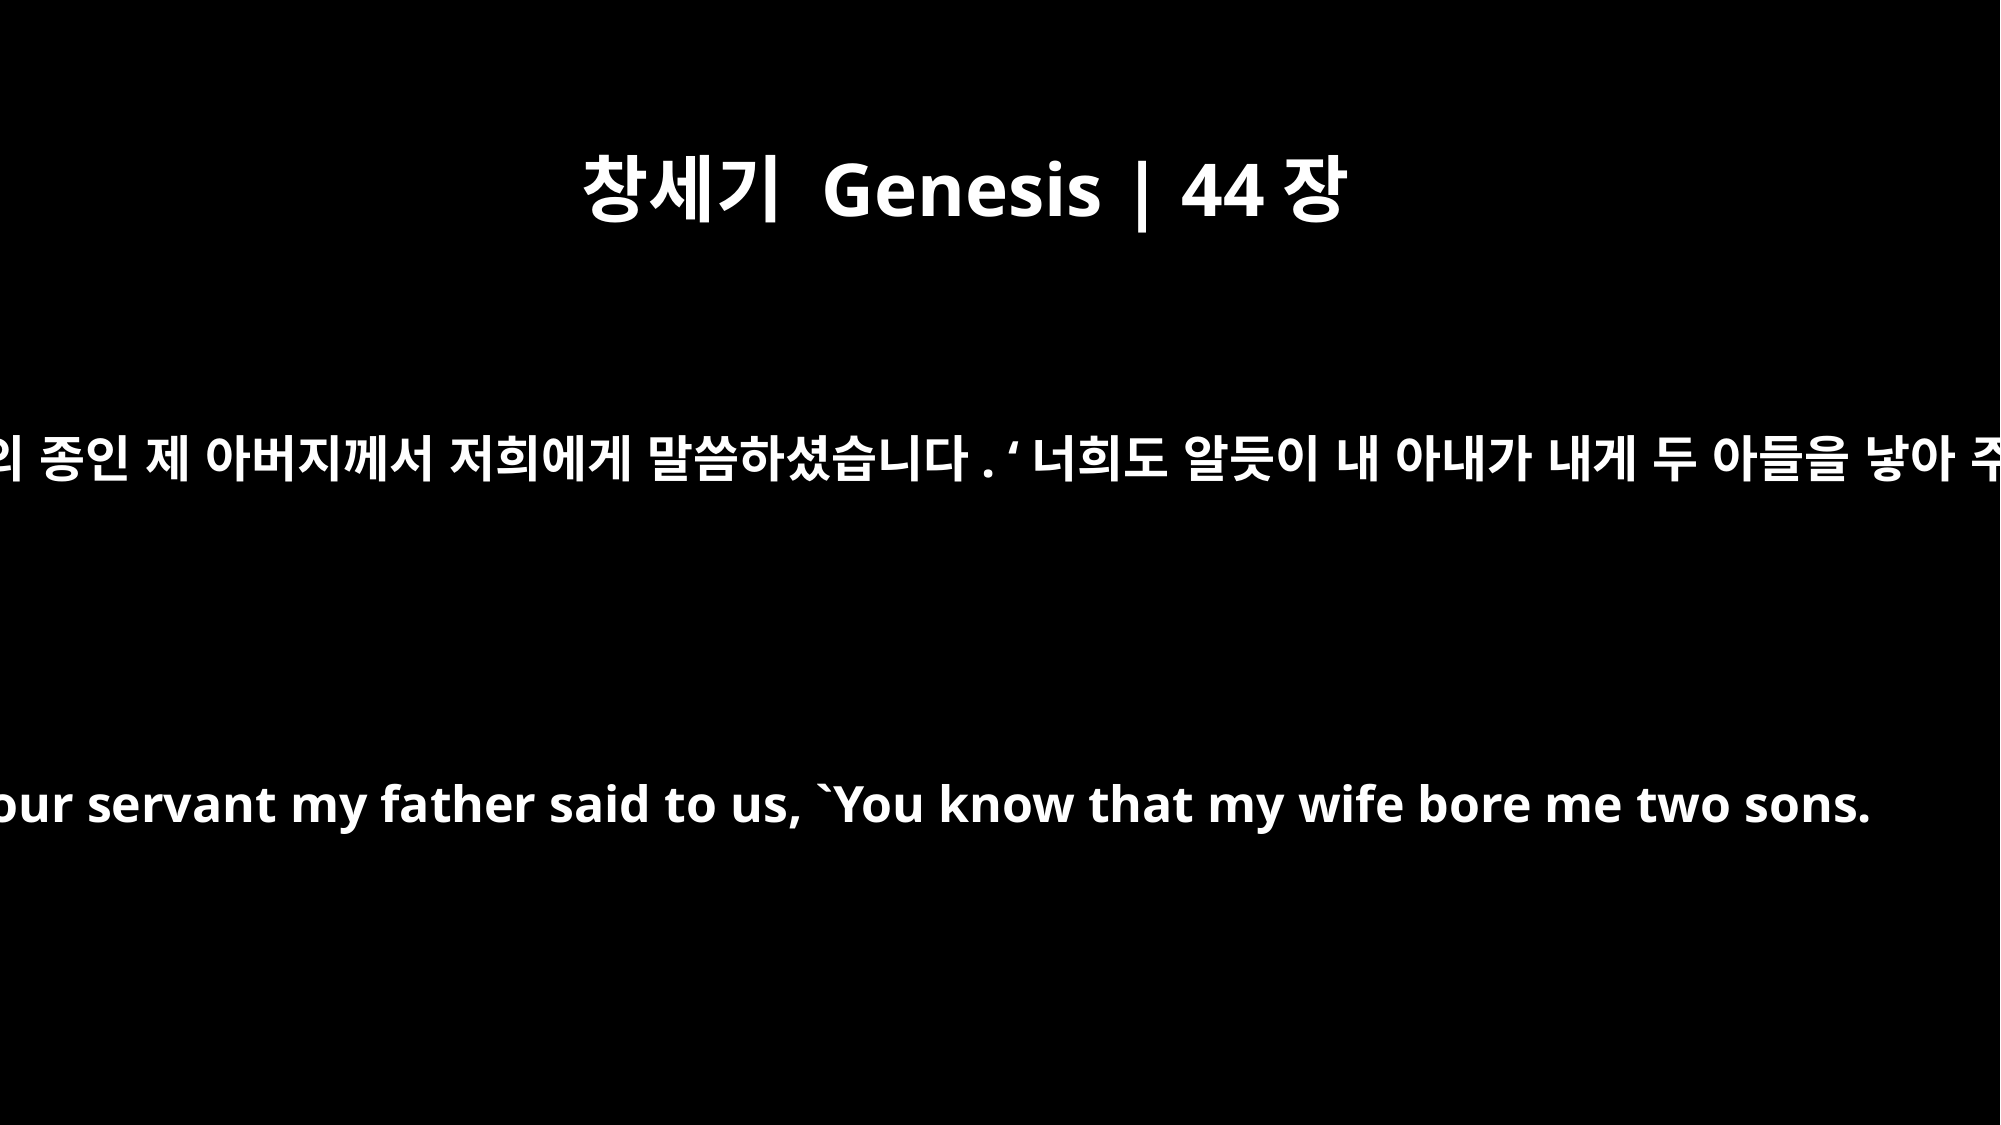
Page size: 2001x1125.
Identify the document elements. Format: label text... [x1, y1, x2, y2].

text_box 창세기 Genesis | 44장 [566, 136, 1365, 239]
text_box "Your servant my father said to us, `You know that my wife bore me two sons. [0, 764, 1888, 840]
text_box 27 그러자 주의 종인 제 아버지께서 저희에게 말씀하셨습니다. ‘너희도 알듯이 내 아내가 내게 두 아들을 낳아 주었다. [0, 359, 2000, 495]
